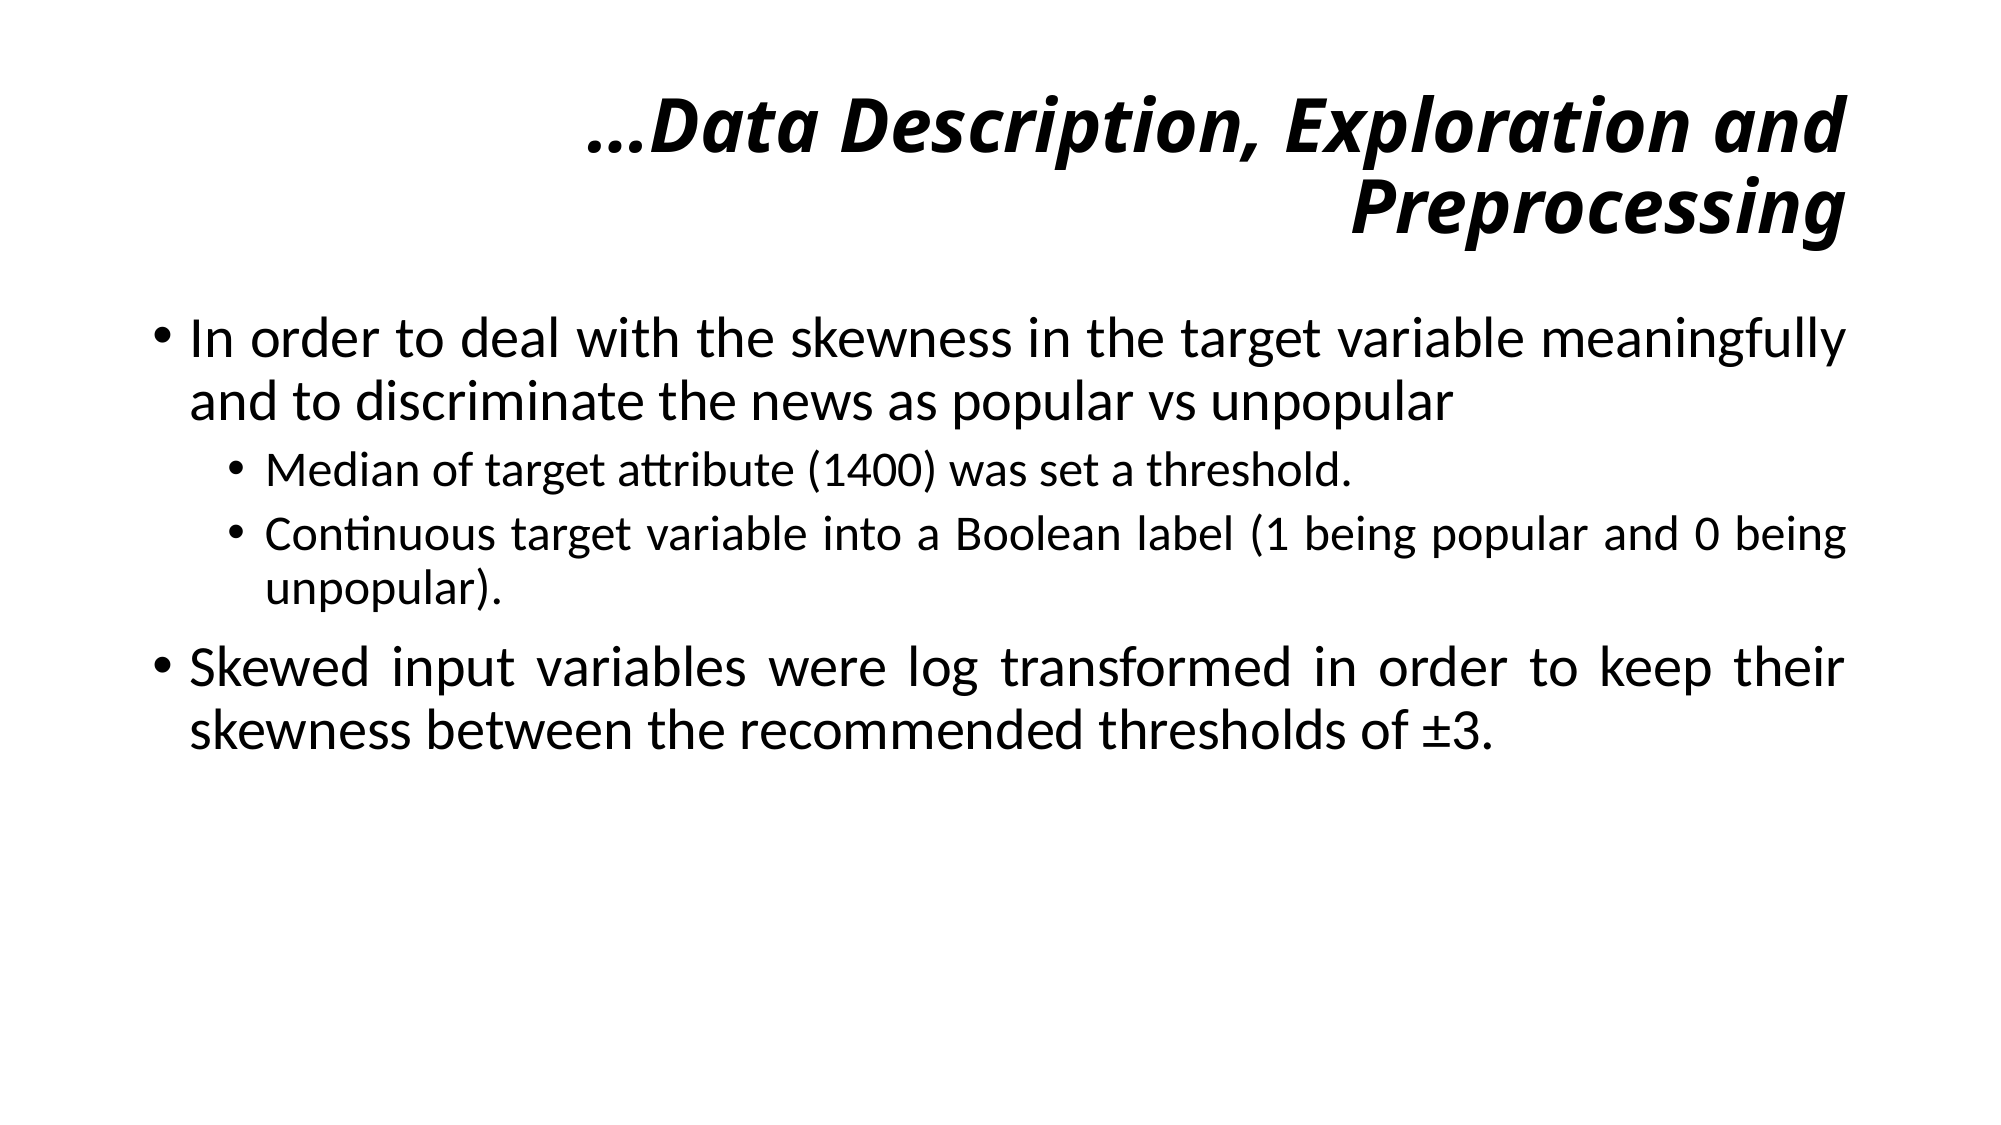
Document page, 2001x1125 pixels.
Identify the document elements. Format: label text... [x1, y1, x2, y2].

title …Data Description, Exploration and Preprocessing [137, 59, 1863, 278]
list In order to deal with the skewness in the target variable meaningfully and to discriminate the news as popular vs unpopular Median of target attribute (1400) was set a threshold. Continuous target variable into a Boolean label (1 being popular and 0 being unpopular). Skewed input variables were log transformed in order to keep their skewness between the recommended thresholds of ±3. [137, 299, 1863, 1014]
